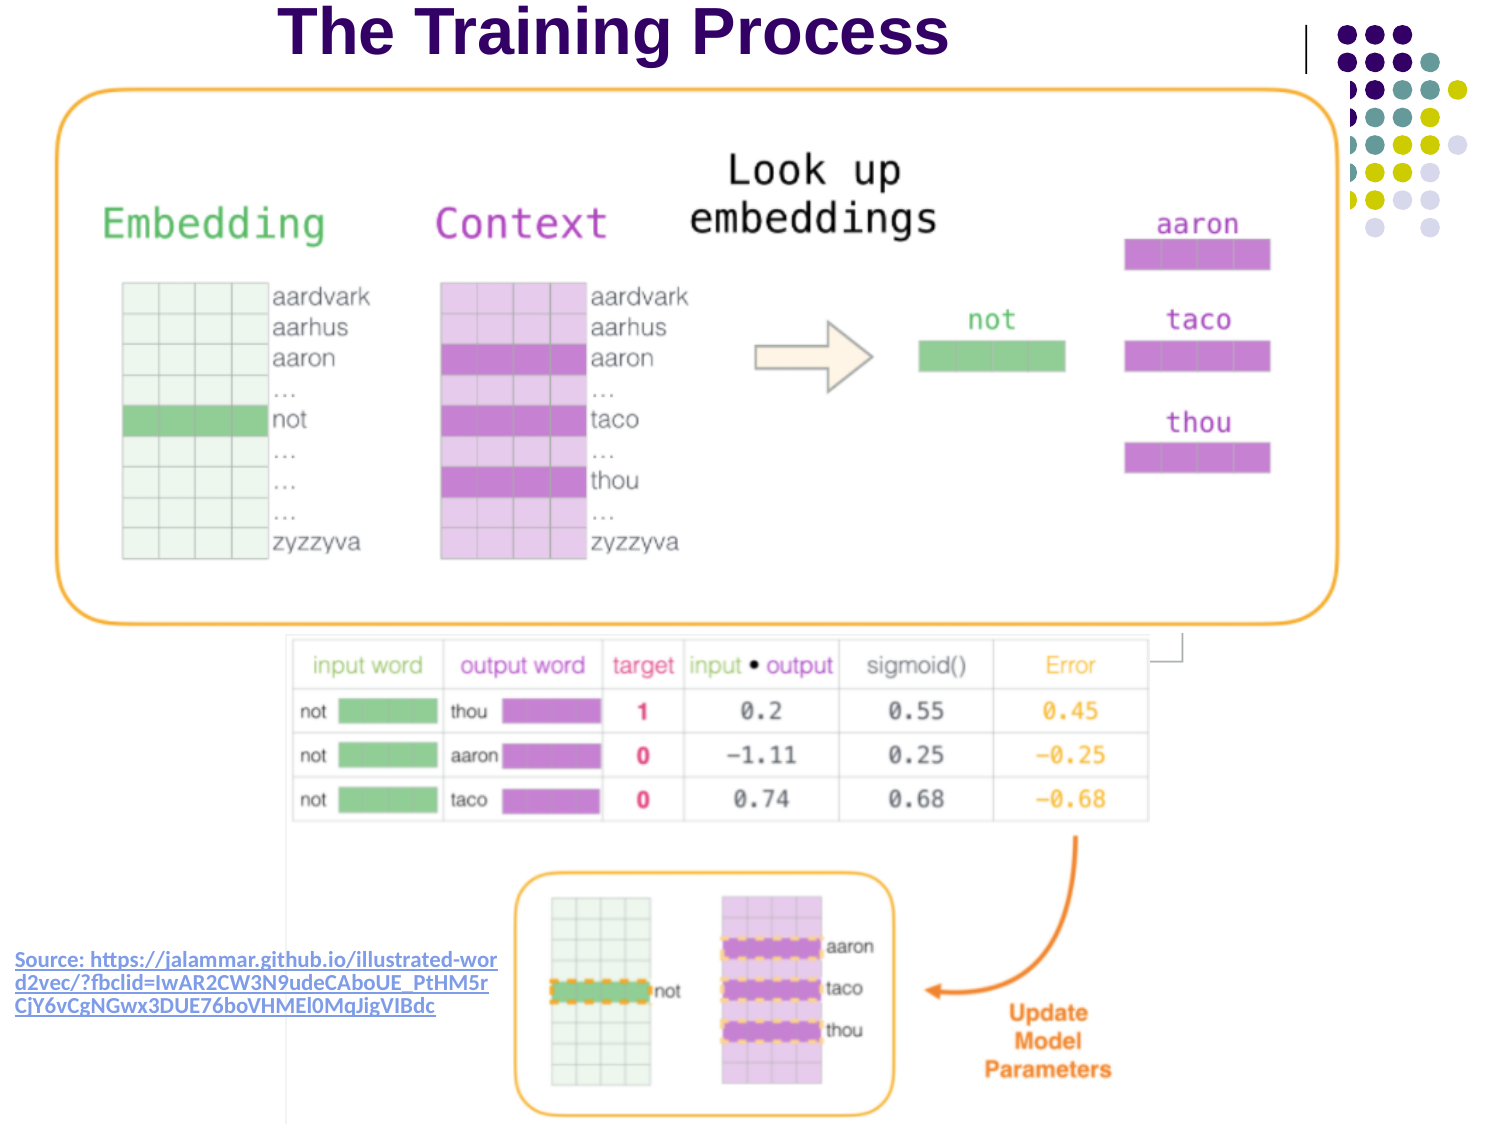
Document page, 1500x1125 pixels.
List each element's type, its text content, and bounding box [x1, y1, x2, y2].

text_box Source: https://jalammar.github.io/illustrated-word2vec/?fbclid=IwAR2CW3N9udeCAboUE_PtHM5rCjY6vCgNGwx3DUE76boVHMEl0MqJigVIBdc [0, 937, 278, 980]
picture [37, 74, 1351, 1124]
title The Training Process [262, 0, 1500, 76]
